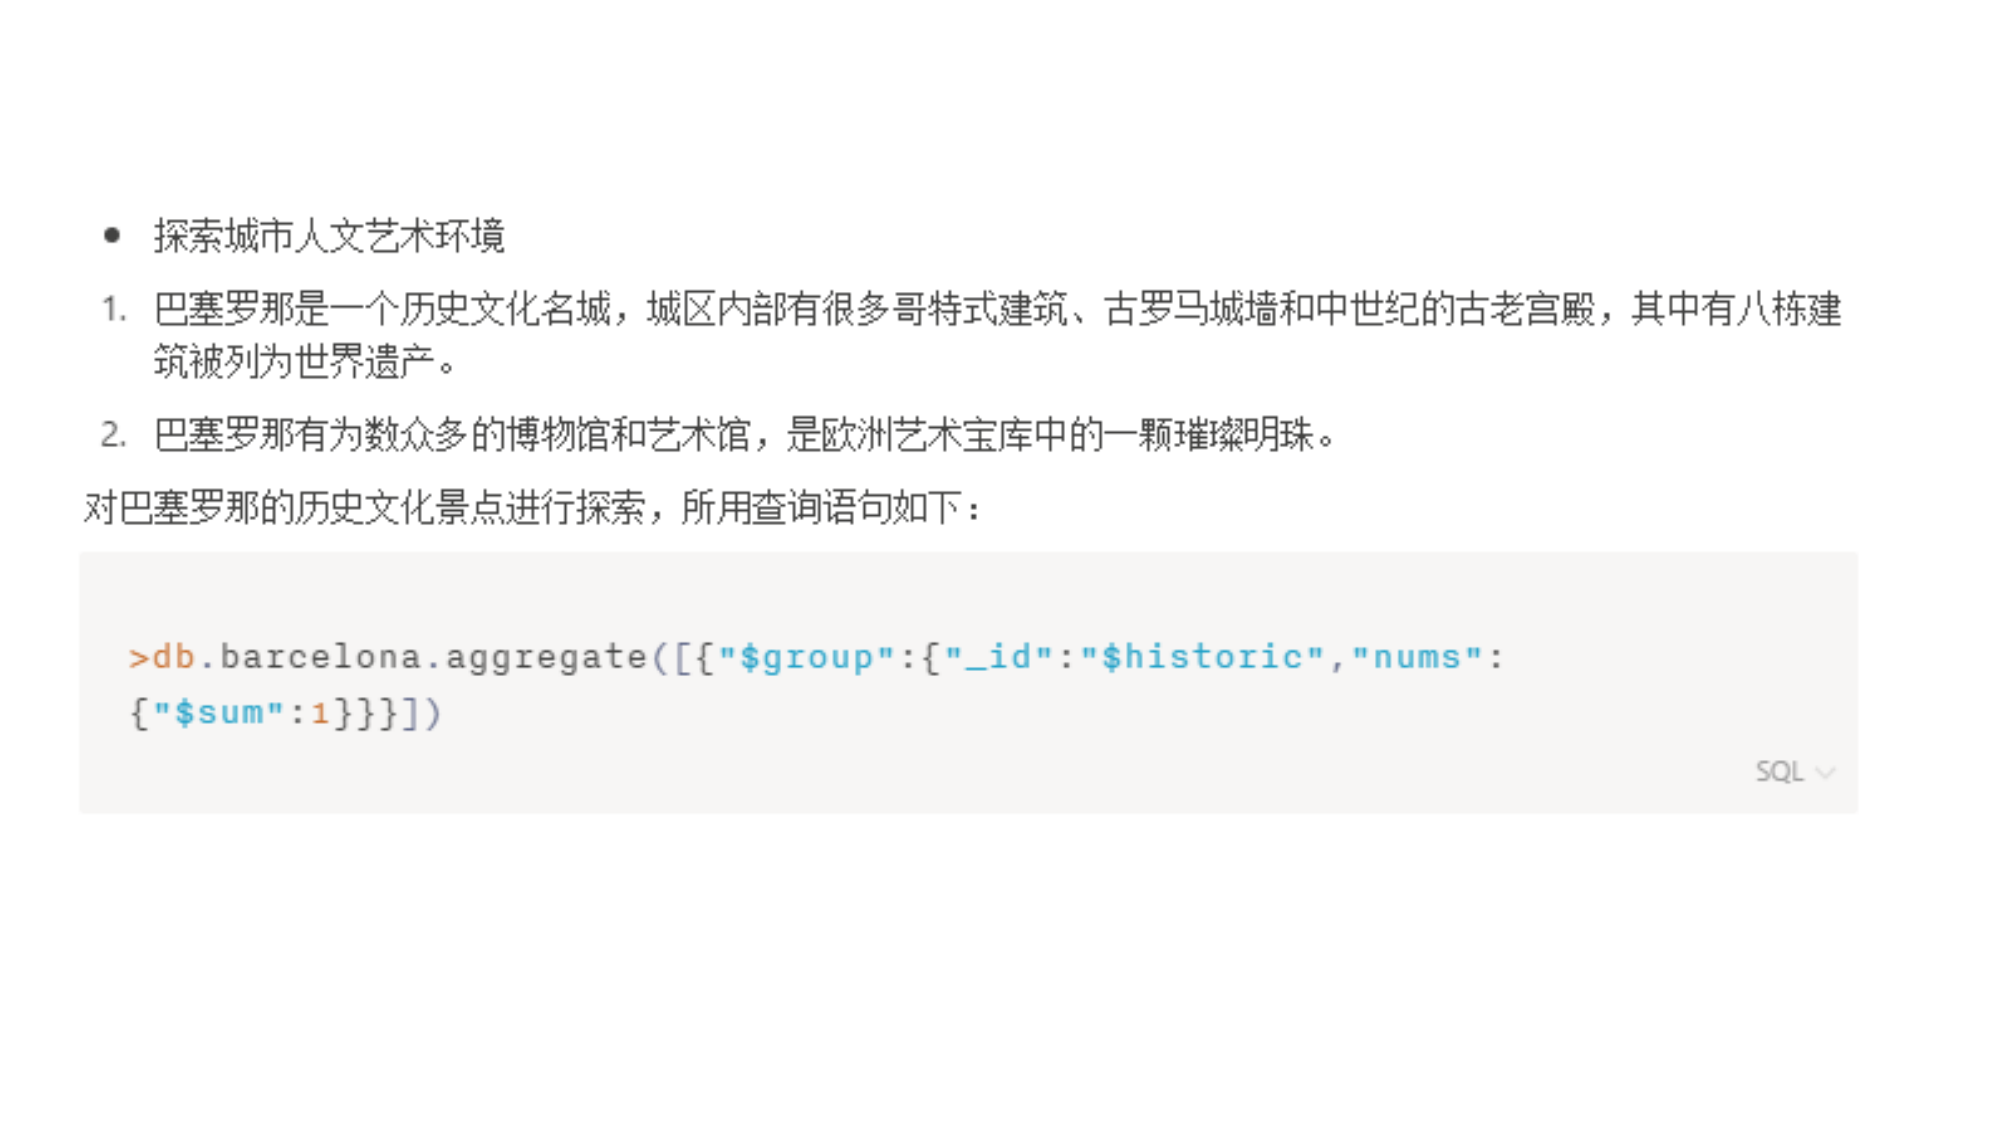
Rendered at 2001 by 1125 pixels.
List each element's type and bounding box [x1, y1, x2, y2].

picture [55, 203, 1889, 832]
